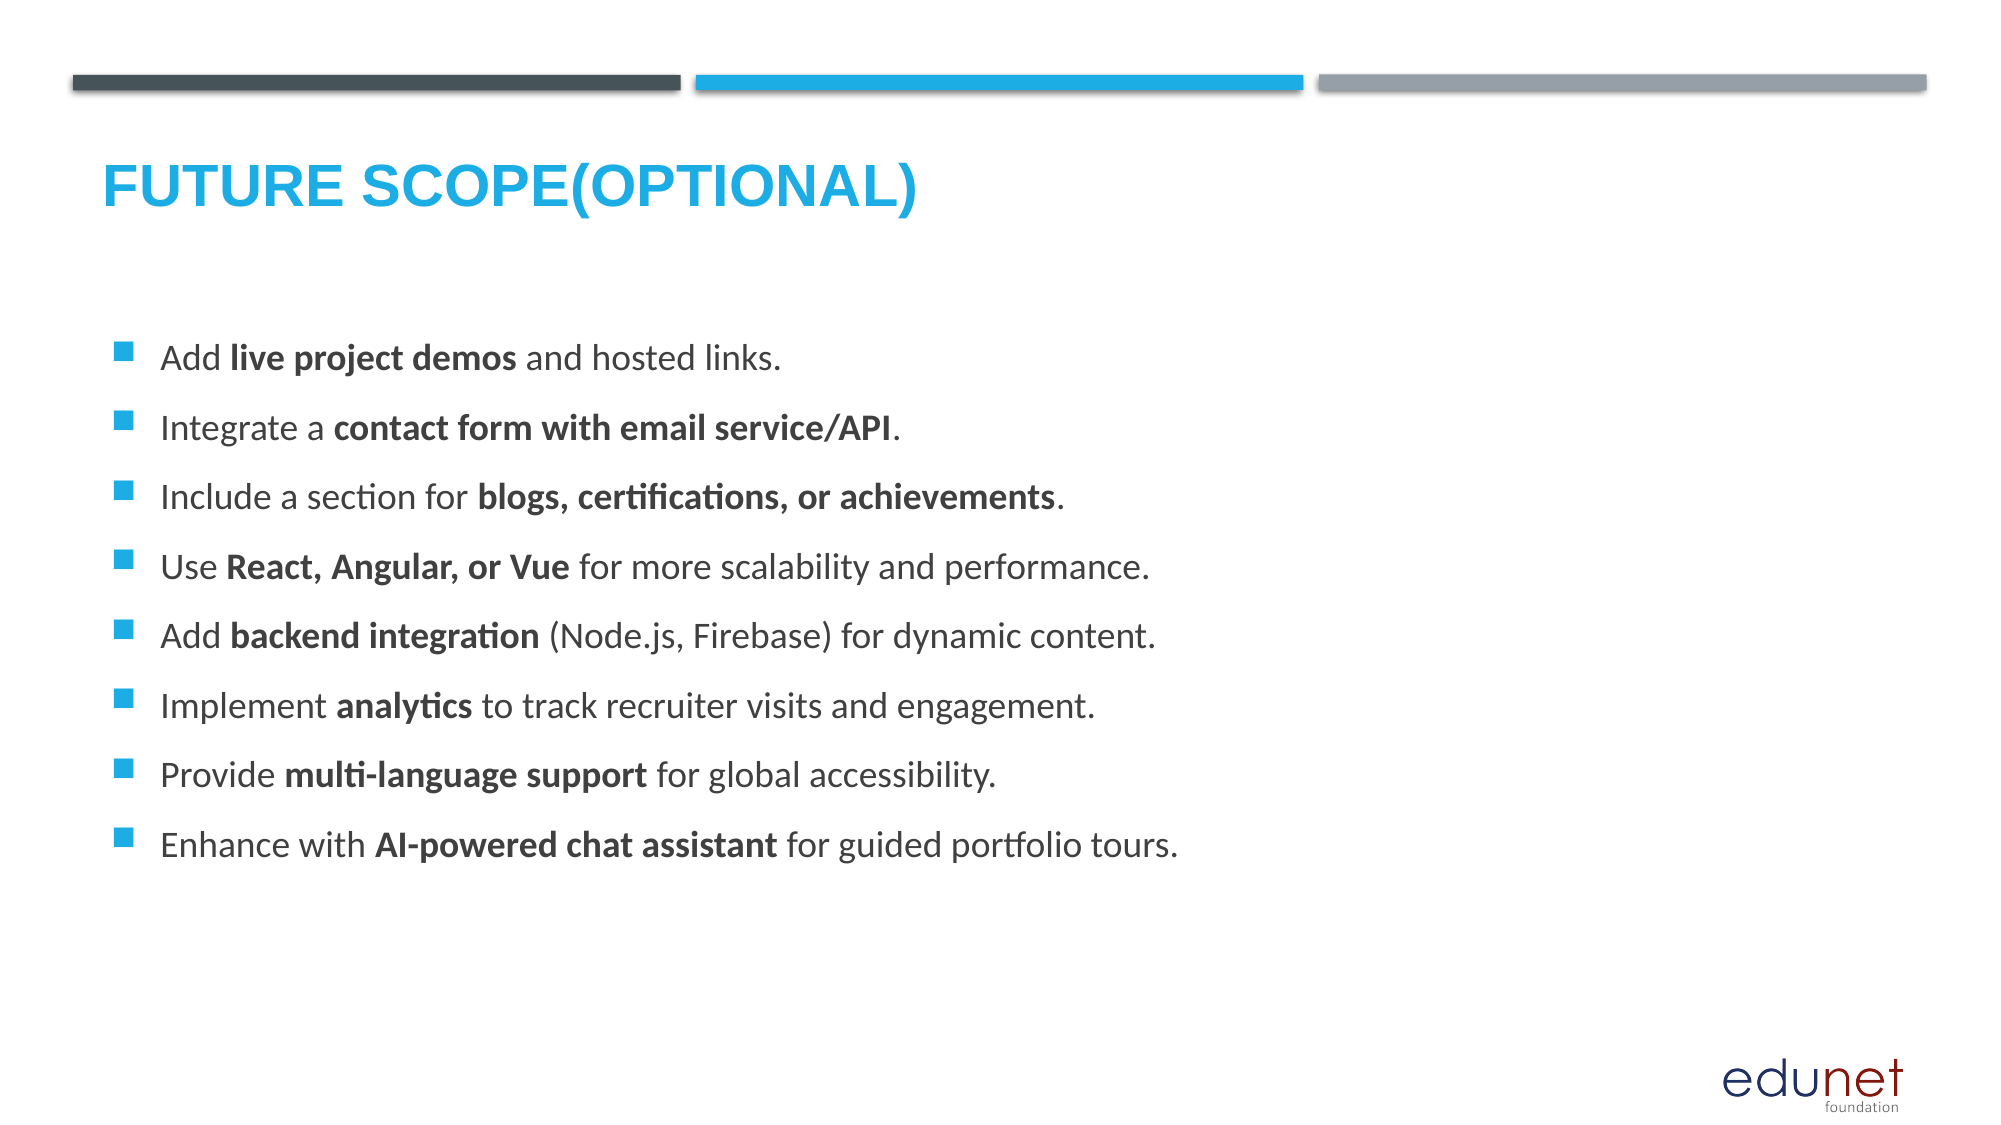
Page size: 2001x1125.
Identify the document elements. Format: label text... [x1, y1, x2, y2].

picture [1719, 1056, 1905, 1116]
list Add live project demos and hosted links. Integrate a contact form with email service/API. Include a section for blogs, certifications, or achievements. Use React, Angular, or Vue for more scalability and performance. Add backend integration (Node.js, Firebase) for dynamic content. Implement analytics to track recruiter visits and engagement. Provide multi-language support for global accessibility. Enhance with AI-powered chat assistant for guided portfolio tours. [95, 270, 1757, 924]
text_box Future scope(Optional) [87, 138, 1898, 226]
